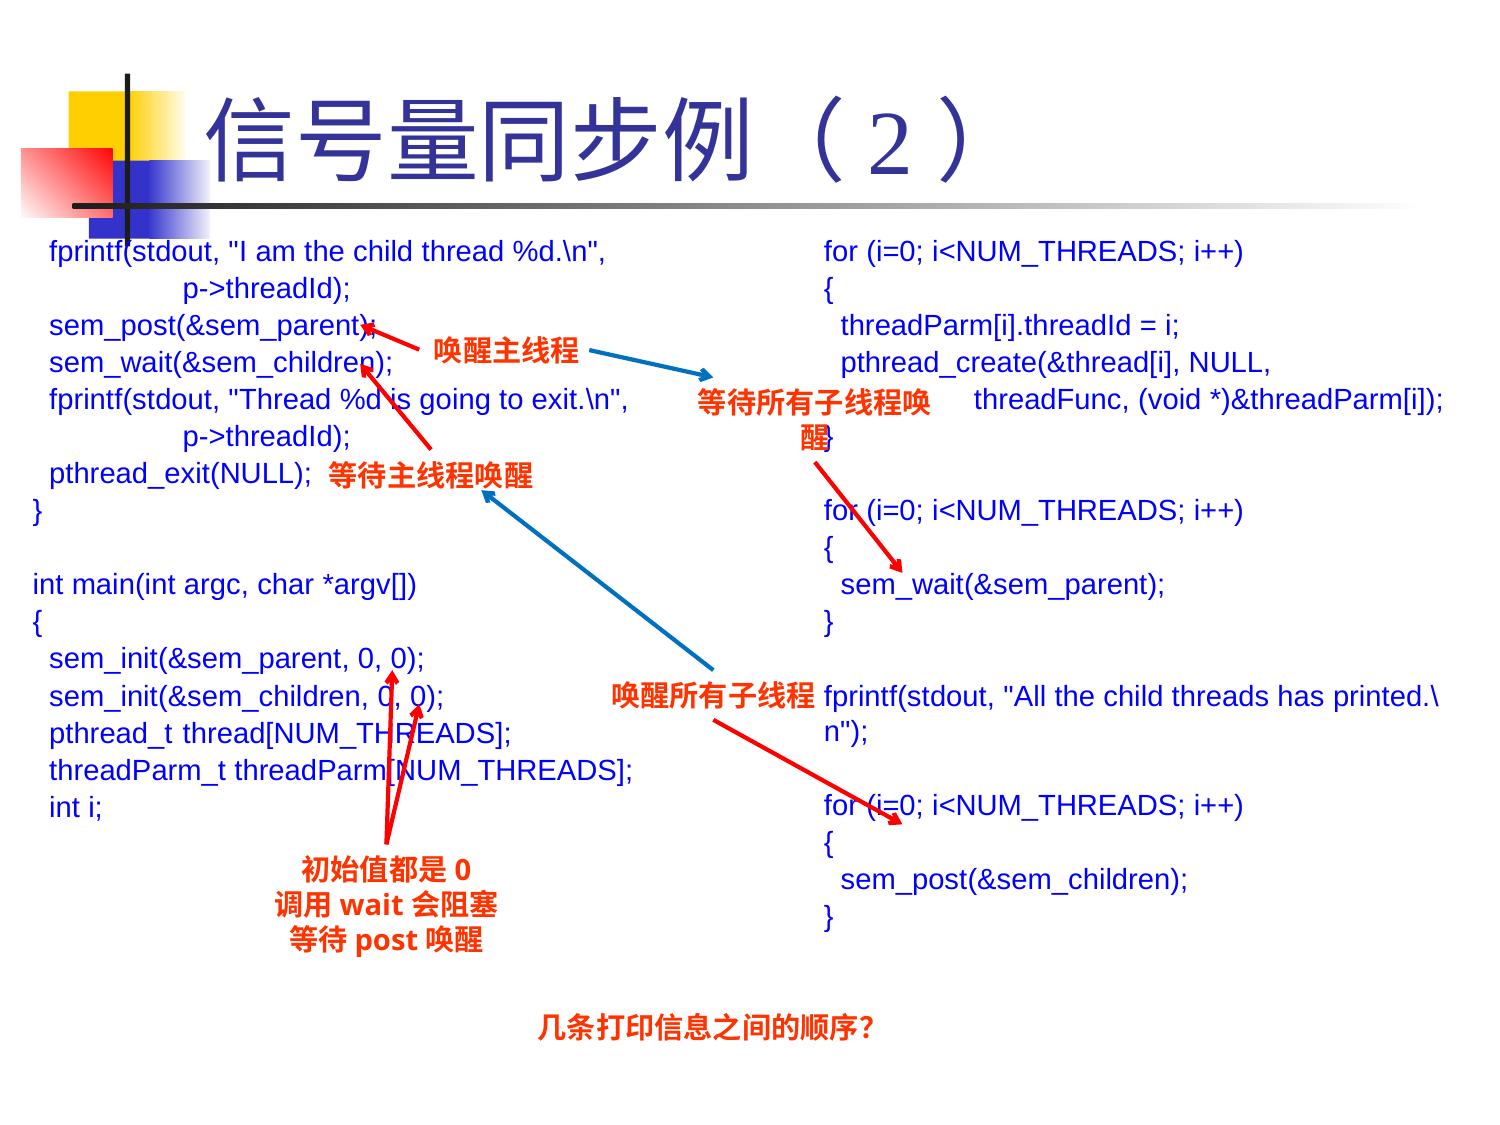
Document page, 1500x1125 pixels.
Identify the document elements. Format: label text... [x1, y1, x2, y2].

text_box 几条打印信息之间的顺序？ [522, 1002, 904, 1053]
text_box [814, 427, 903, 574]
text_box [386, 703, 420, 845]
title 信号量同步例（2） [188, 12, 1468, 200]
text_box for (i=0; i<NUM_THREADS; i++) { threadParm[i].threadId = i; pthread_create(&thread[i], NULL, threadFunc, (void *)&threadParm[i]); } for (i=0; i<NUM_THREADS; i++) { sem_wait(&sem_parent); } fprintf(stdout, "All the child threads has printed.\n"); for (i=0; i<NUM_THREADS; i++) { sem_post(&sem_children); } [809, 224, 1495, 1000]
text_box 唤醒所有子线程 [596, 670, 831, 720]
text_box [589, 349, 714, 378]
text_box 等待所有子线程唤醒 [669, 377, 961, 462]
text_box 初始值都是0 调用wait会阻塞 等待post唤醒 [259, 844, 514, 964]
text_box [386, 669, 393, 703]
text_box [359, 324, 420, 351]
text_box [713, 720, 903, 825]
text_box 唤醒主线程 [419, 324, 596, 375]
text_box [481, 489, 714, 671]
text_box 等待主线程唤醒 [312, 449, 550, 500]
list fprintf(stdout, "I am the child thread %d.\n", p->threadId); sem_post(&sem_parent); sem_wait(&sem_children); fprintf(stdout, "Thread %d is going to exit.\n", p->threadId); pthread_exit(NULL); } int main(int argc, char *argv[]) { sem_init(&sem_parent, 0, 0); sem_init(&sem_children, 0, 0); pthread_t thread[NUM_THREADS]; threadParm_t threadParm[NUM_THREADS]; int i; [17, 224, 809, 1000]
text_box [359, 363, 432, 450]
